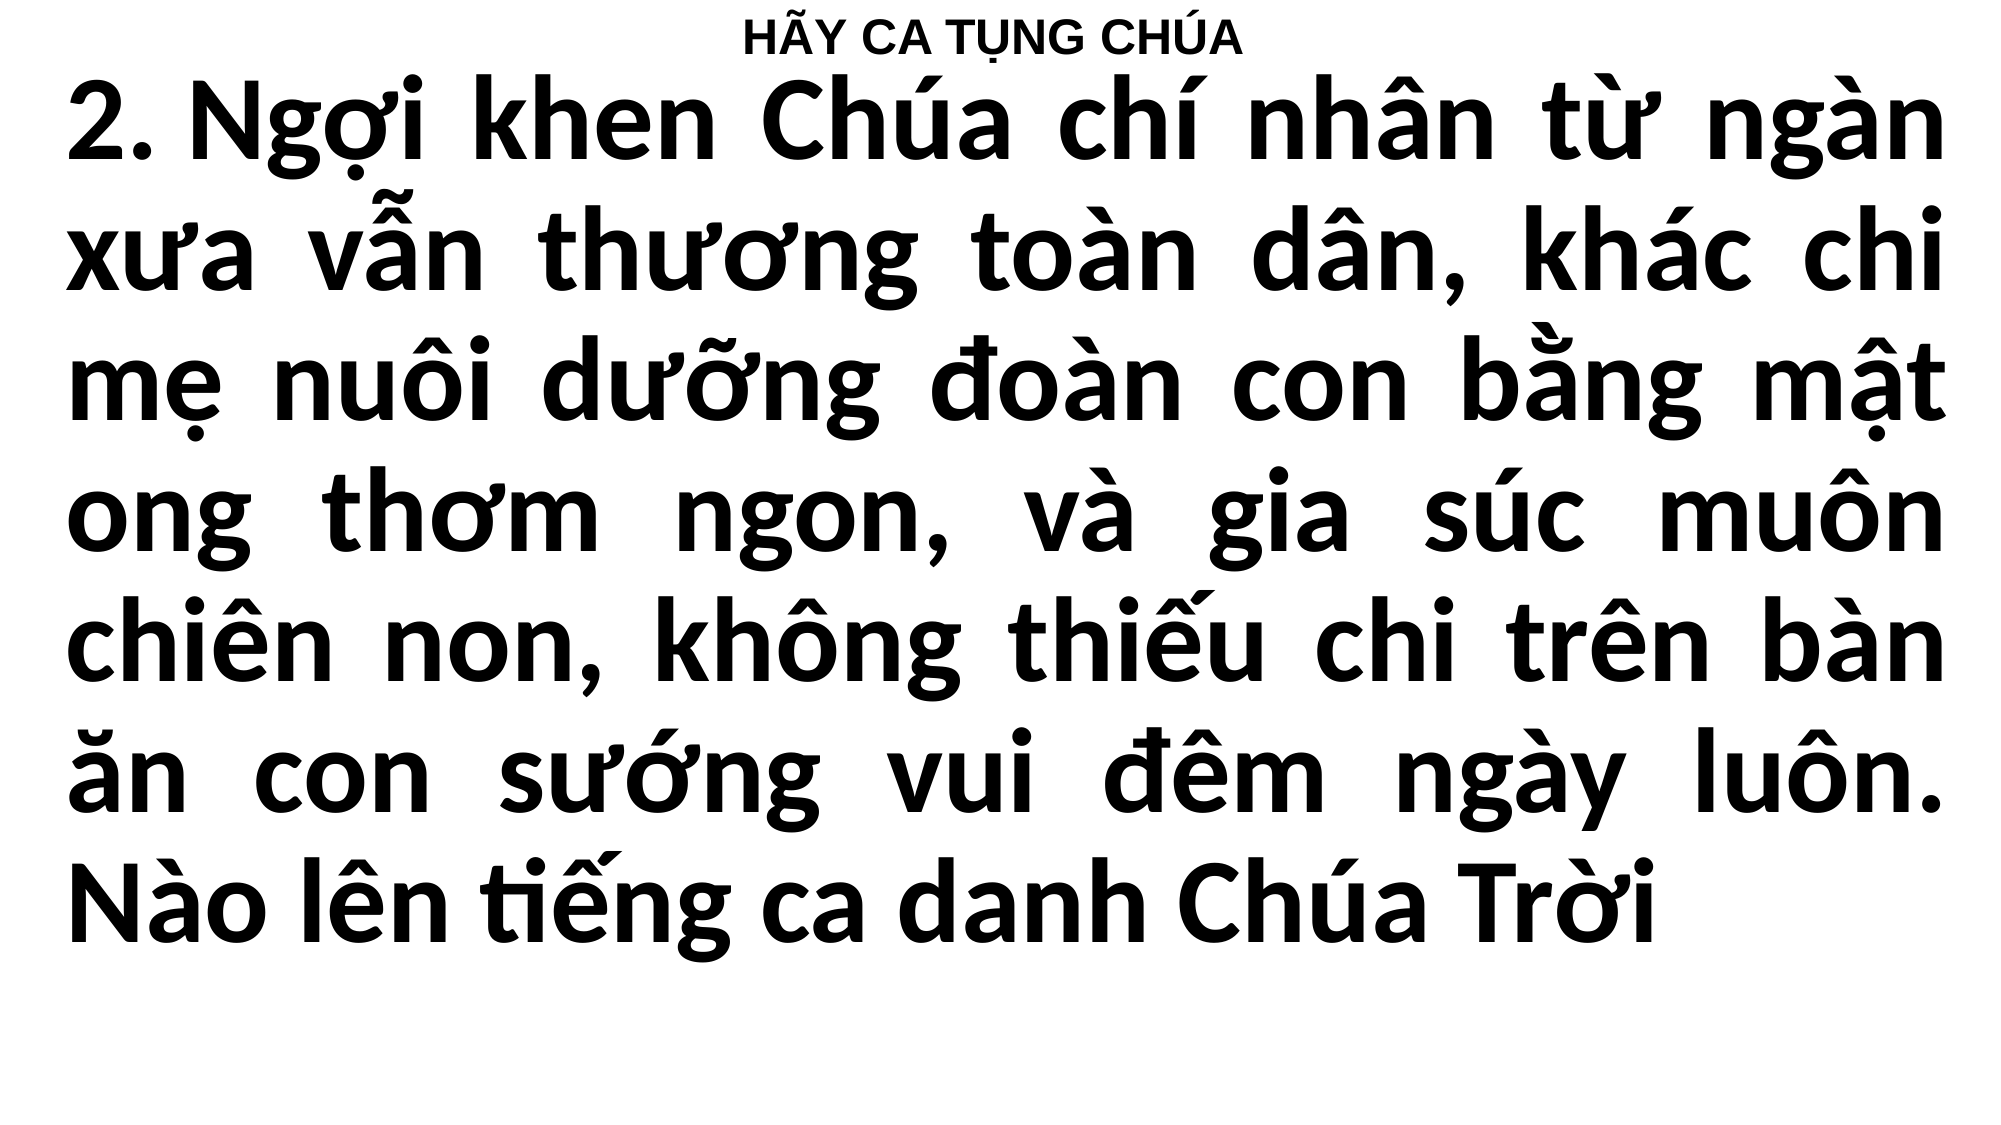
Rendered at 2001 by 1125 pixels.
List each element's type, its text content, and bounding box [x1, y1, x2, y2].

list 2. Ngợi khen Chúa chí nhân từ ngàn xưa vẫn thương toàn dân, khác chi mẹ nuôi dưỡng đoàn con bằng mật ong thơm ngon, và gia súc muôn chiên non, không thiếu chi trên bàn ăn con sướng vui đêm ngày luôn. Nào lên tiếng ca danh Chúa Trời [50, 47, 1963, 1038]
text_box HÃY CA TỤNG CHÚA [137, 2, 1863, 75]
